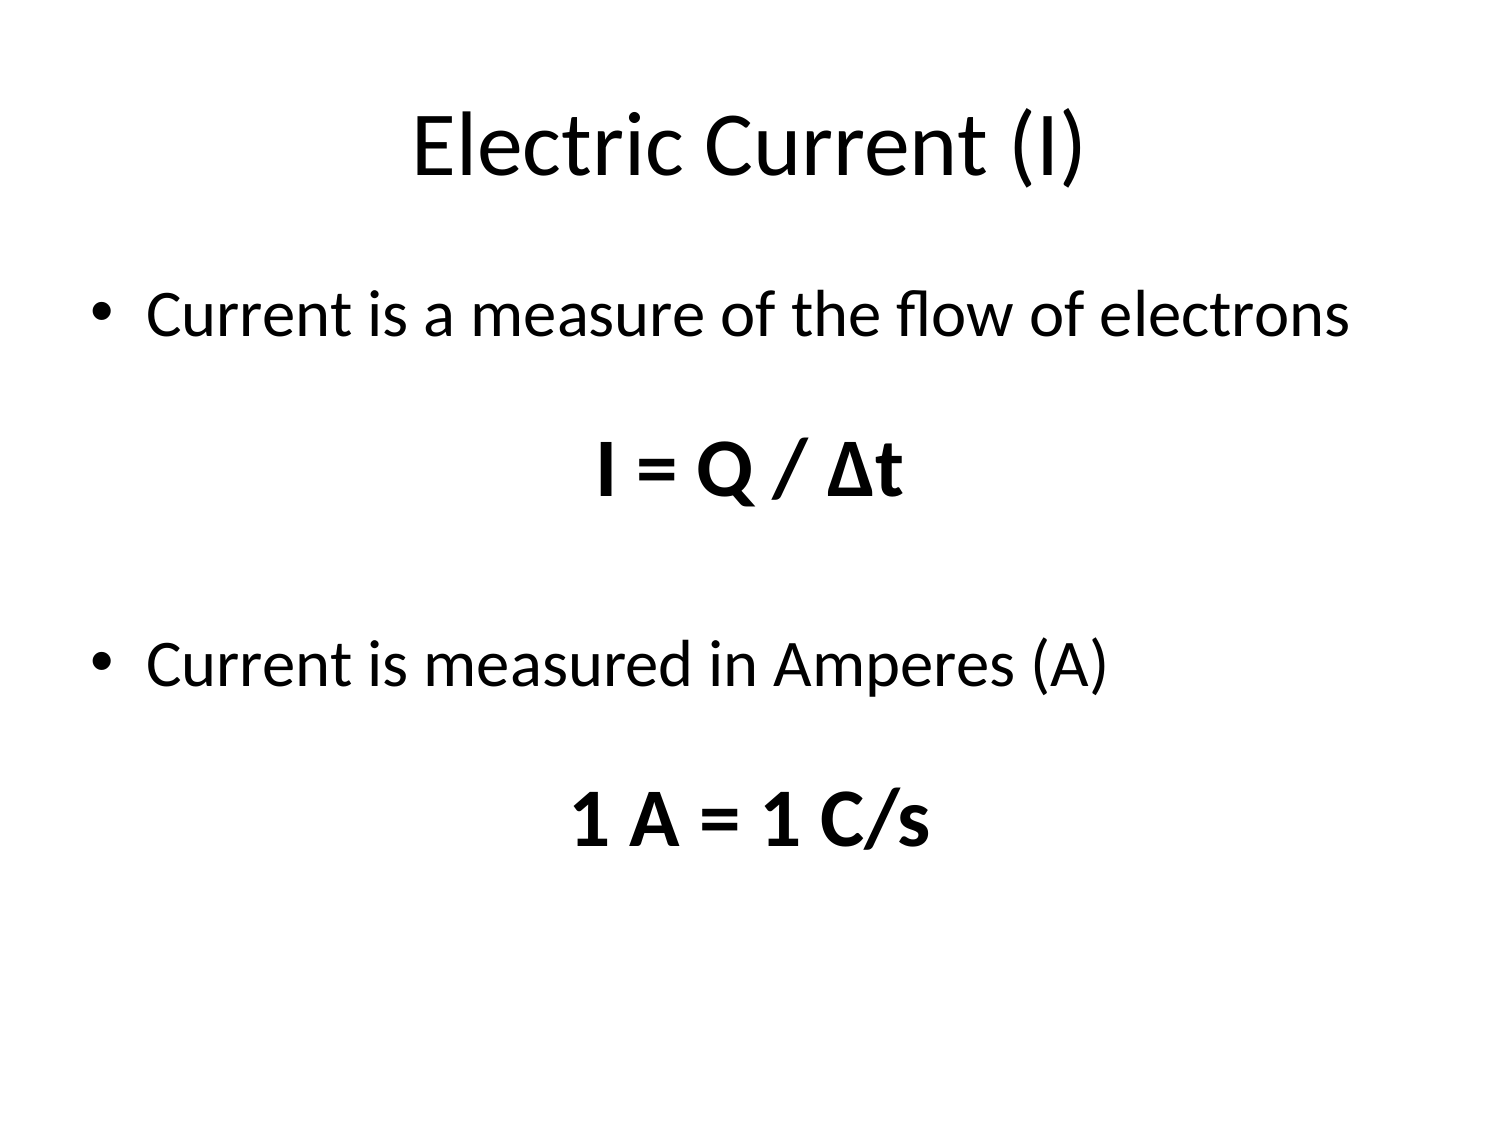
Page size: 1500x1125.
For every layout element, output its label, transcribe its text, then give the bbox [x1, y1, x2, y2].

list Current is a measure of the flow of electrons I = Q / Δt Current is measured in Amperes (A) 1 A = 1 C/s [75, 262, 1425, 1005]
title Electric Current (I) [75, 45, 1425, 233]
